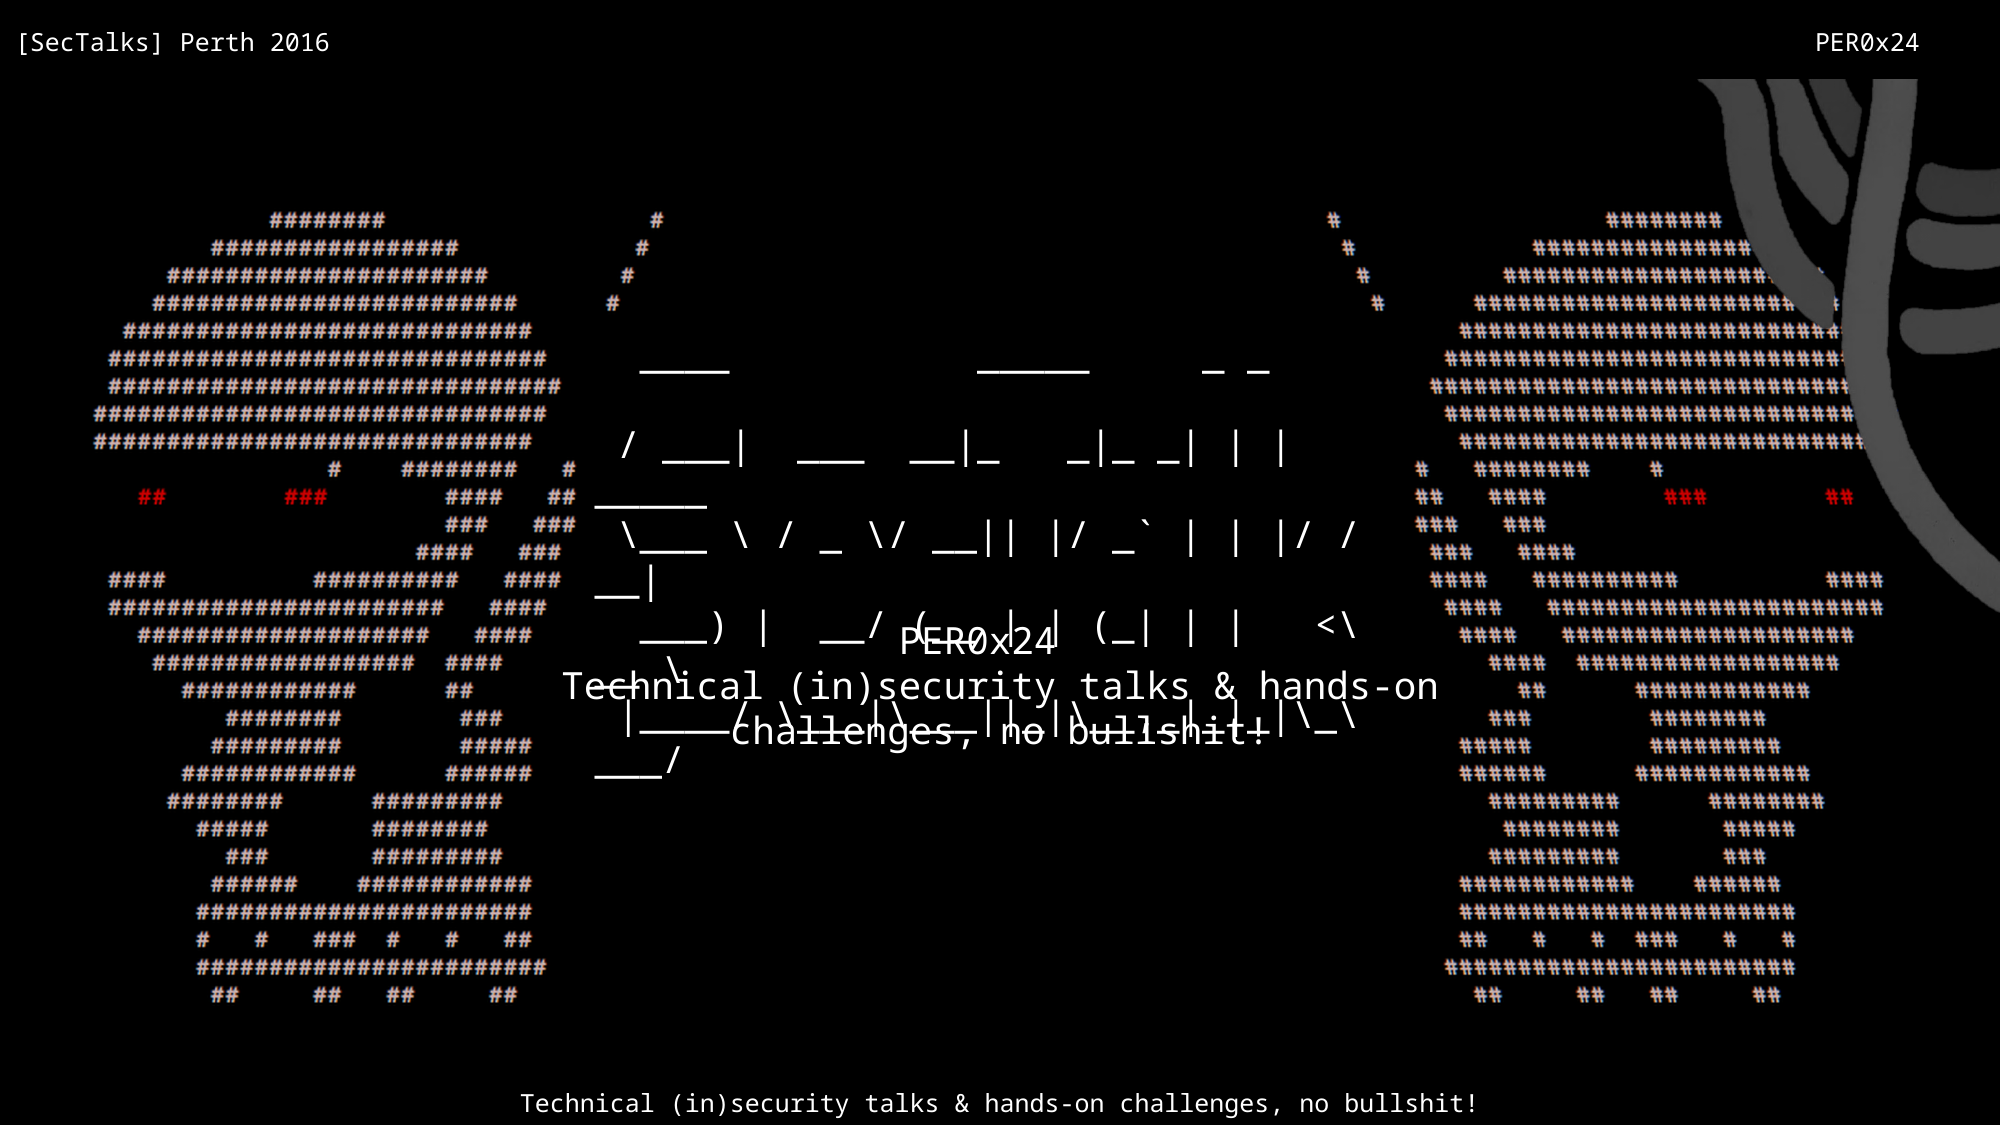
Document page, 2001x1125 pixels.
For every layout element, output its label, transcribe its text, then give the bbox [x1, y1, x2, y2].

text_box PER0x24 Technical (in)security talks & hands-on challenges, no bullshit! [705, 610, 1286, 762]
picture [50, 183, 700, 1037]
text_box [SecTalks] Perth 2016 PER0x24 [0, 18, 2000, 64]
picture [1291, 78, 2000, 1037]
text_box Technical (in)security talks & hands-on challenges, no bullshit! [0, 1079, 2000, 1125]
text_box ____ _____ _ _ / ___| ___ __|_ _|_ _| | | _____ \___ \ / _ \/ __|| |/ _` | | |/ / __| ___) | __/ (__ | | (_| | | <\__ \ |____/ \___|\___||_|\__,_|_|_|\_\___/ [705, 324, 1286, 567]
